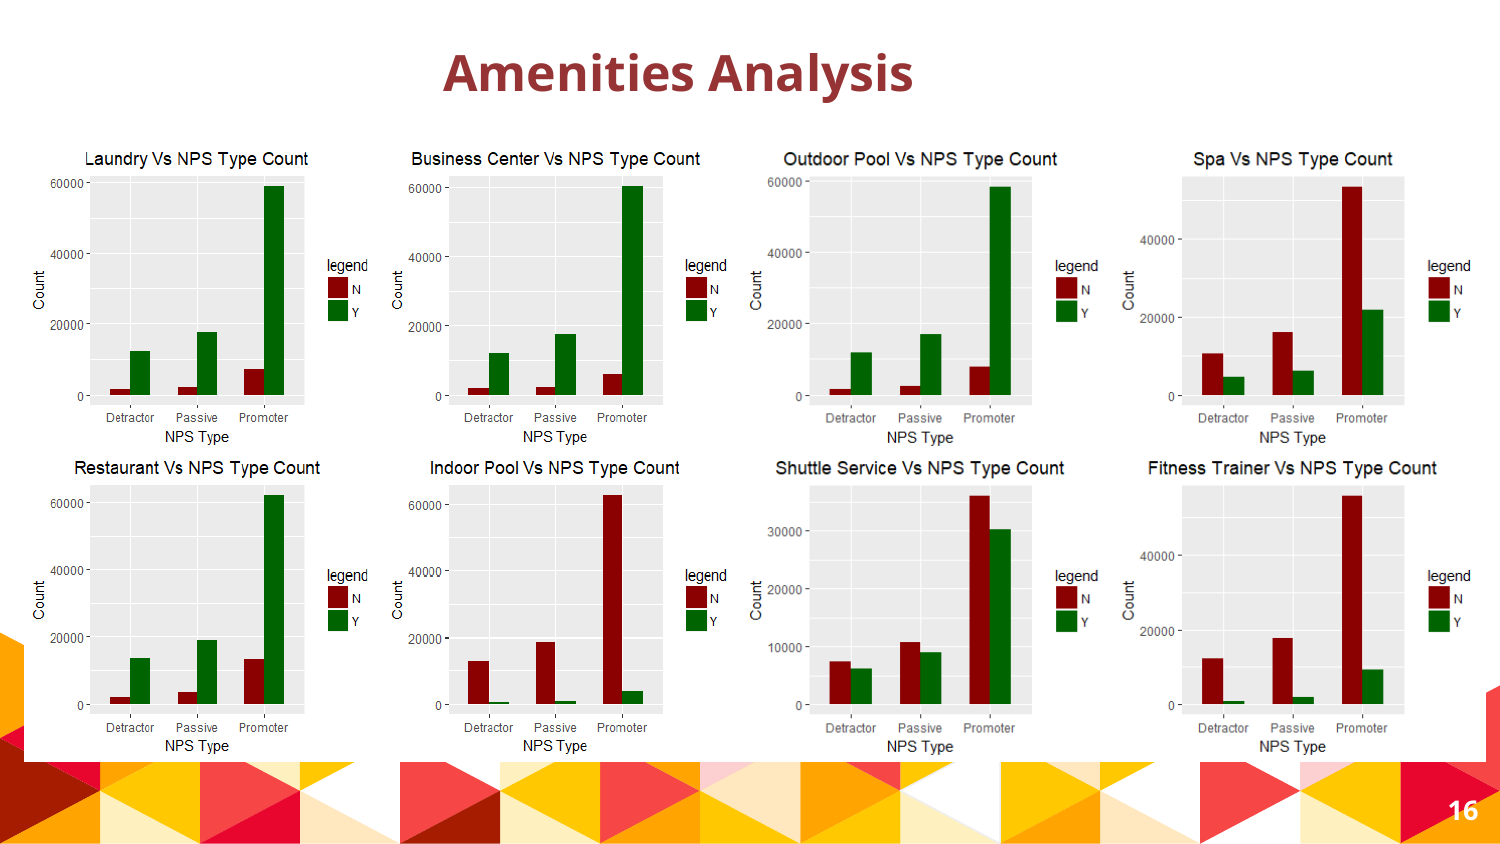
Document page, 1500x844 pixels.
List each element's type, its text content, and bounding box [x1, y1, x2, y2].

text_box Amenities Analysis [147, 33, 1211, 109]
picture [23, 143, 1486, 762]
slide_number 16 [1403, 779, 1494, 844]
